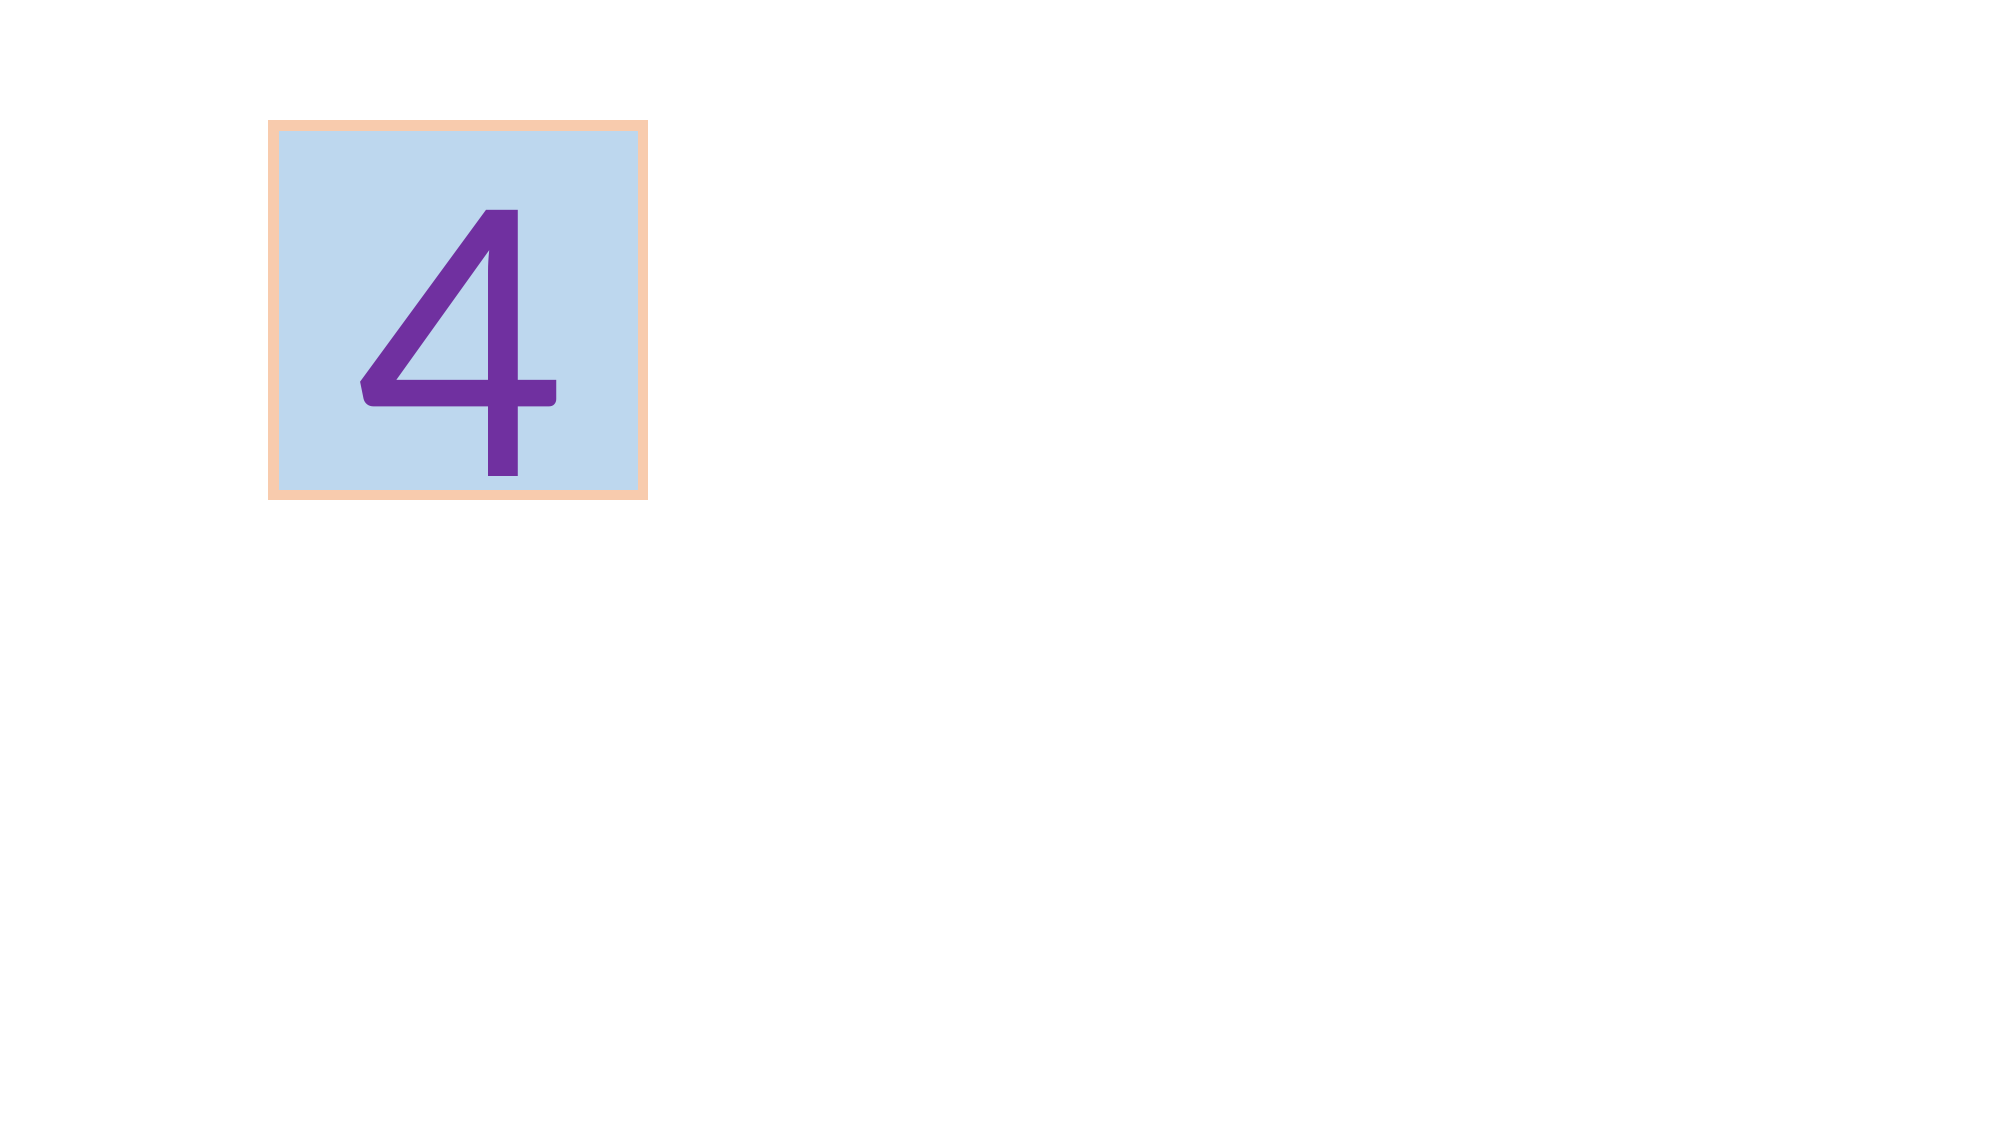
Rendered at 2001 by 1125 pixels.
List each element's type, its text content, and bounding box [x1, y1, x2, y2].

text_box 4 [272, 124, 644, 496]
